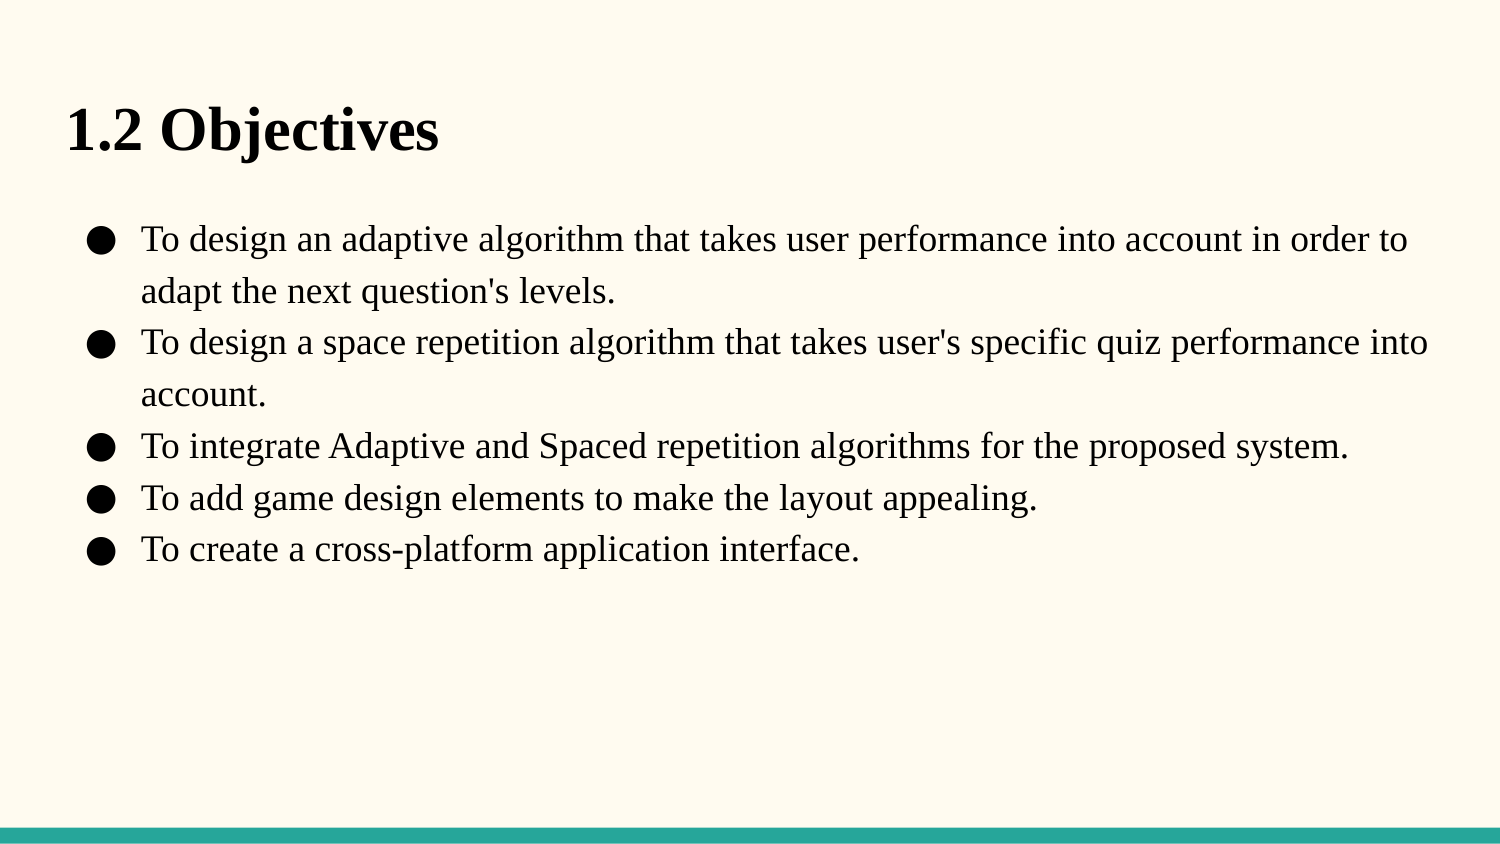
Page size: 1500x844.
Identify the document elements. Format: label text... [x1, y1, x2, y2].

text_box To design an adaptive algorithm that takes user performance into account in order to adapt the next question's levels. To design a space repetition algorithm that takes user's specific quiz performance into account. To integrate Adaptive and Spaced repetition algorithms for the proposed system. To add game design elements to make the layout appealing. To create a cross-platform application interface. [51, 192, 1449, 750]
text_box 1.2 Objectives [51, 72, 1449, 174]
